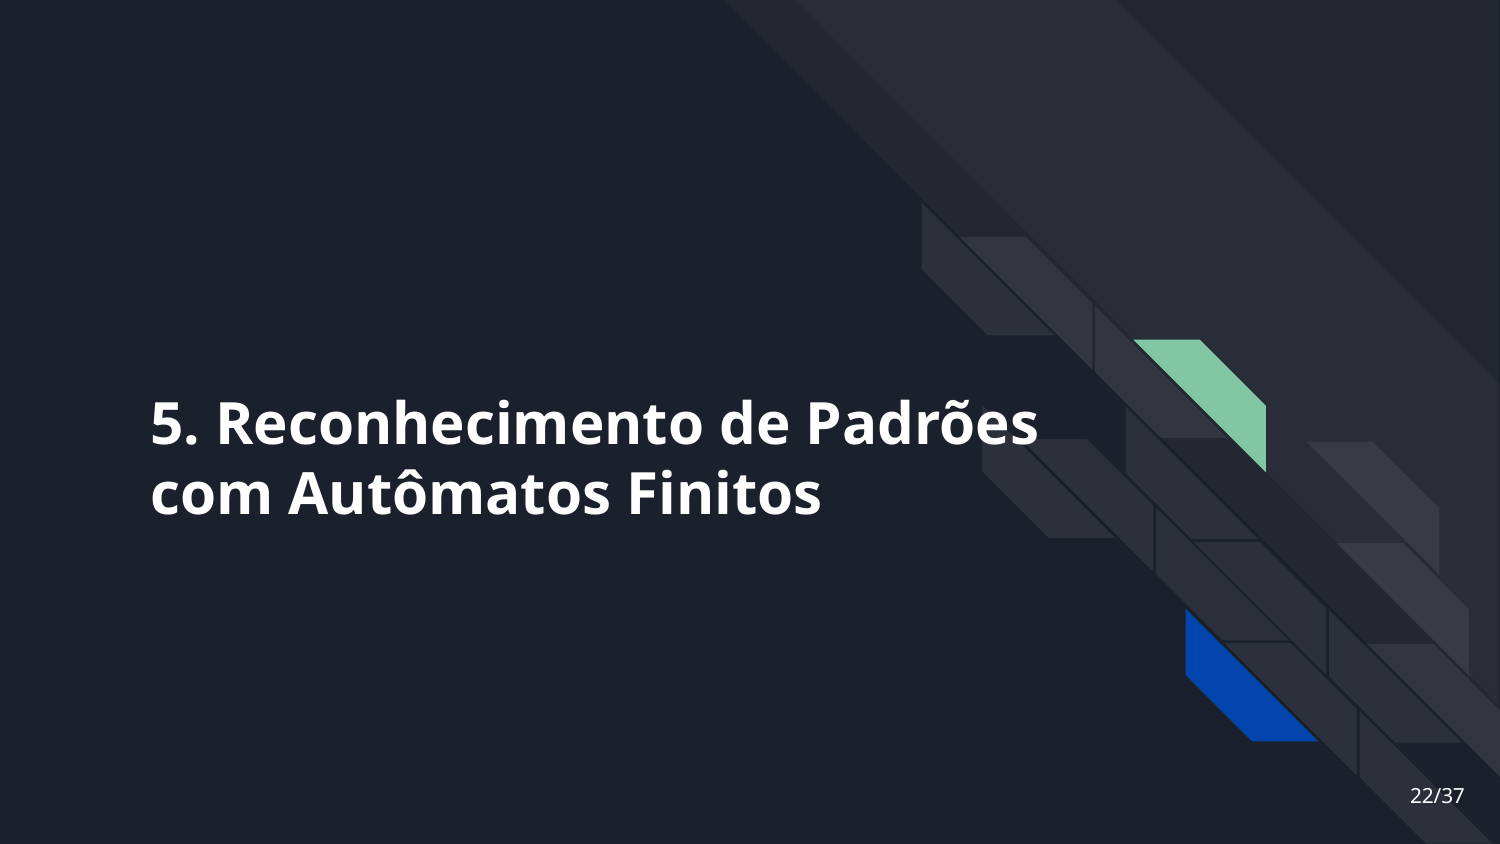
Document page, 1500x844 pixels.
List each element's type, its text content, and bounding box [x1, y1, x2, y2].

title 5. Reconhecimento de Padrões com Autômatos Finitos [135, 321, 1185, 592]
slide_number 22/37 [1389, 764, 1480, 830]
